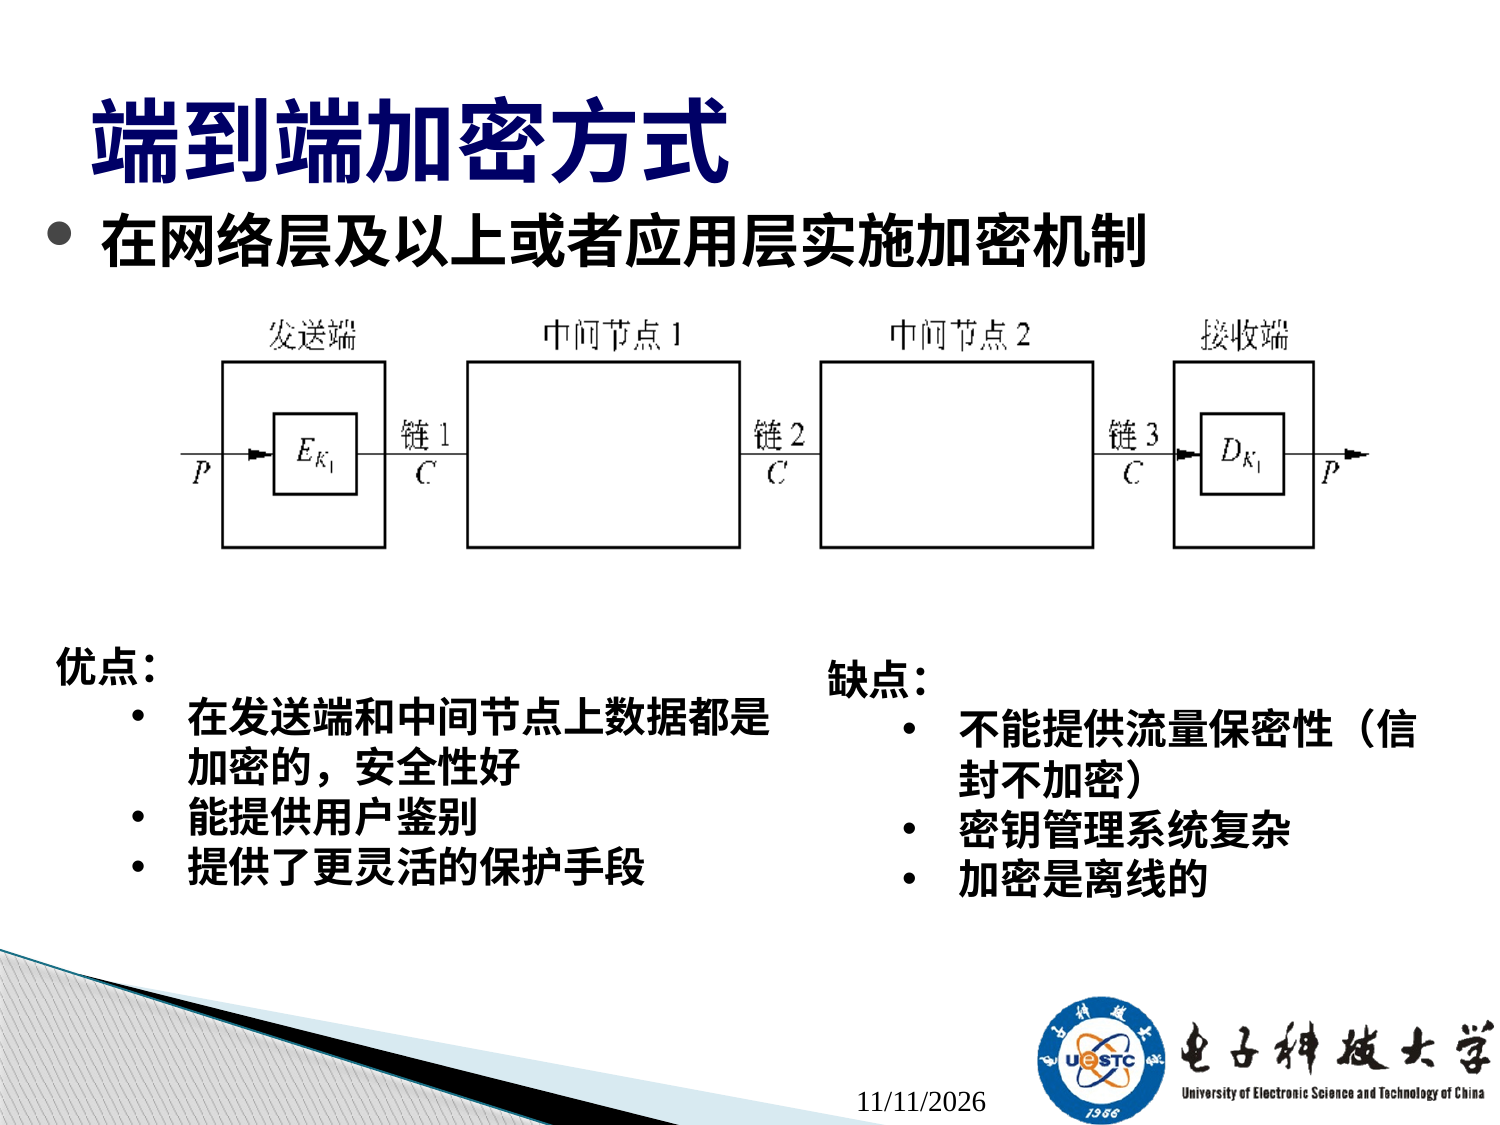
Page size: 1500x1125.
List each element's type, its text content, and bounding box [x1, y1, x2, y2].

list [174, 305, 1377, 563]
slide_number [170, 311, 1381, 571]
text_box 在网络层及以上或者应用层实施加密机制 [29, 196, 1424, 1035]
text_box 缺点： 不能提供流量保密性（信封不加密） 密钥管理系统复杂 加密是离线的 [812, 645, 1463, 911]
text_box CVL-1 [0, 953, 29, 964]
slide_number [841, 1051, 1010, 1125]
title 端到端加密方式 [75, 45, 1425, 233]
text_box CVL-1 [254, 1035, 542, 1125]
text_box 优点： 在发送端和中间节点上数据都是加密的，安全性好 能提供用户鉴别 提供了更灵活的保护手段 [41, 633, 821, 899]
picture [1037, 995, 1495, 1125]
